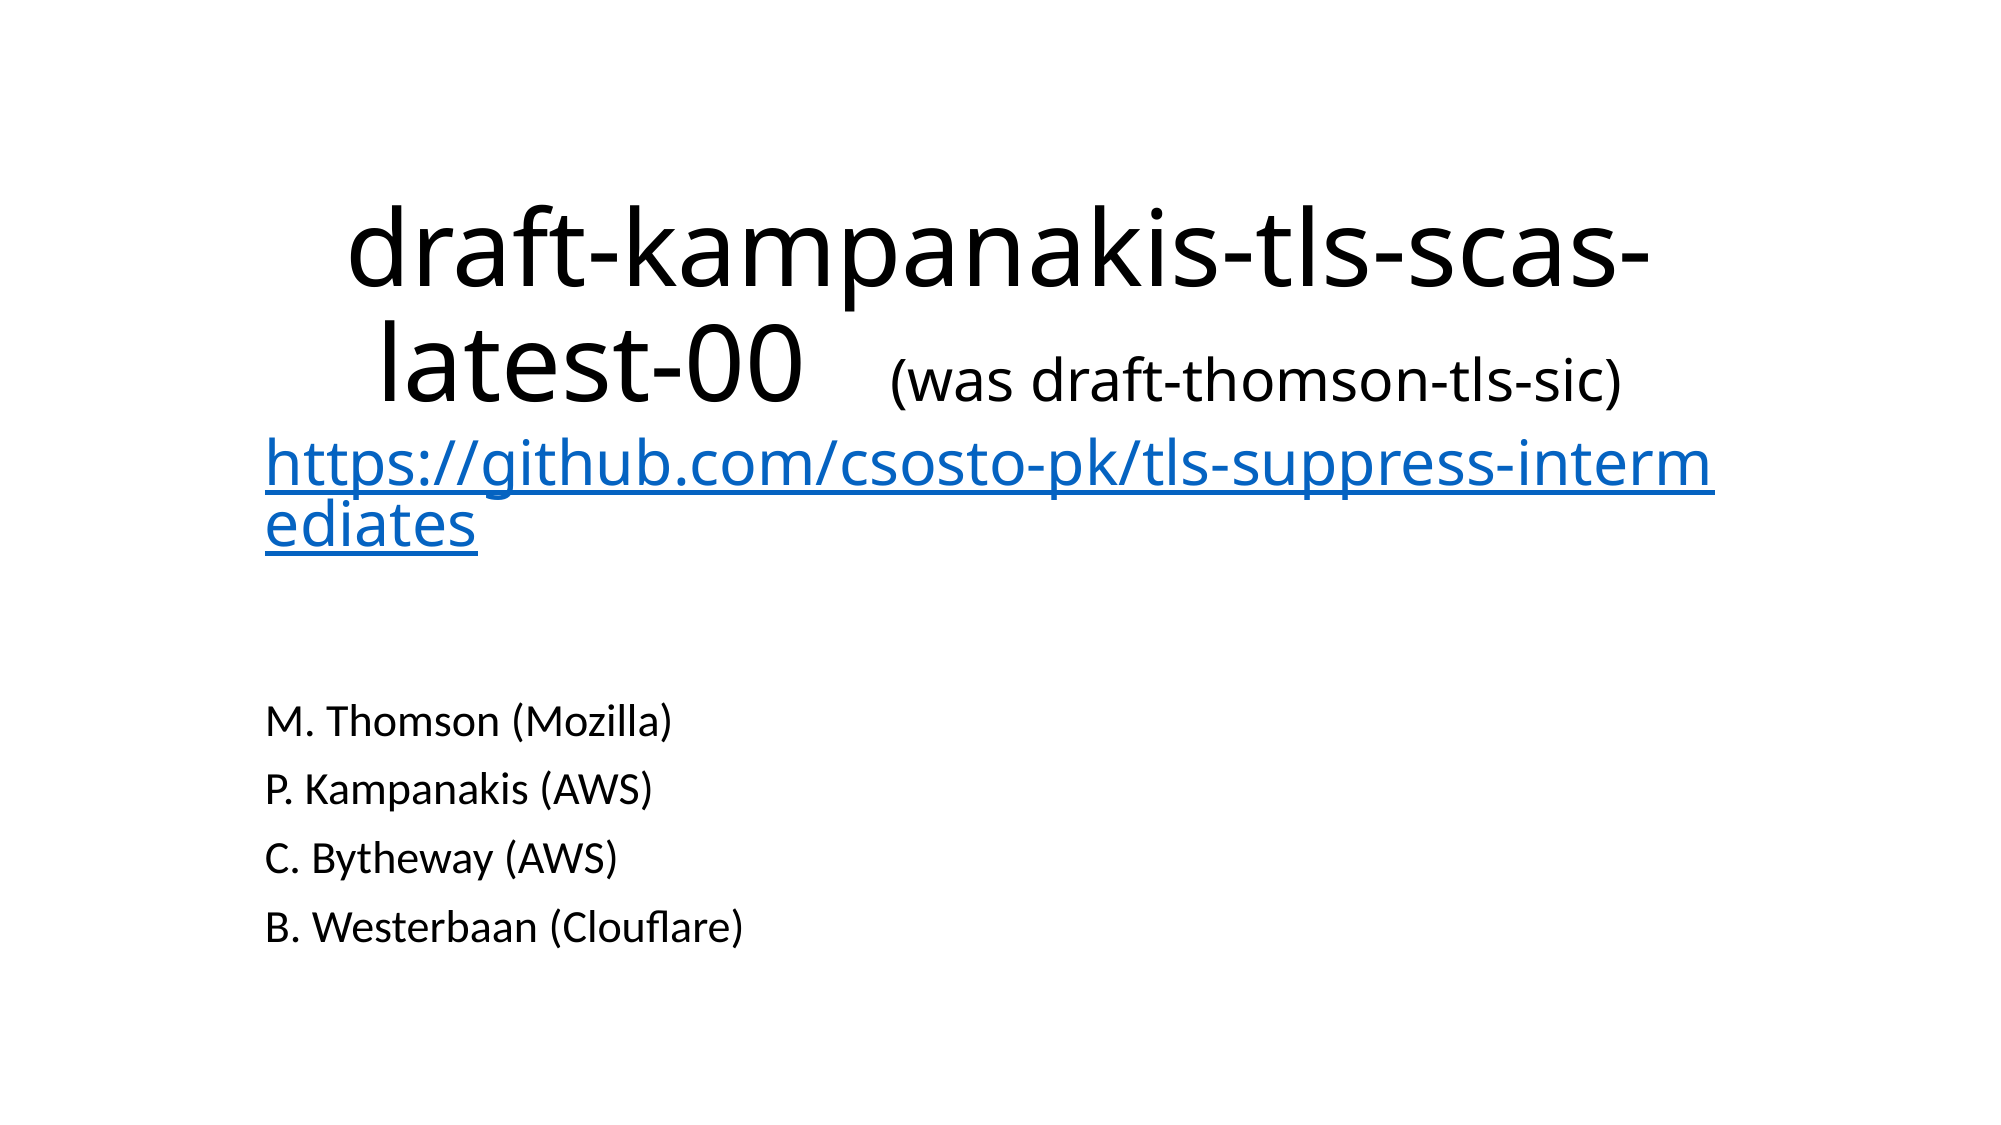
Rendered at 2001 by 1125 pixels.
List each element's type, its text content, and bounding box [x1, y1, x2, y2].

title draft-kampanakis-tls-scas-latest-00 (was draft-thomson-tls-sic) https://github.com/csosto-pk/tls-suppress-intermediates [249, 184, 1750, 576]
subtitle M. Thomson (Mozilla) P. Kampanakis (AWS) C. Bytheway (AWS) B. Westerbaan (Clouflare) [249, 688, 1750, 961]
